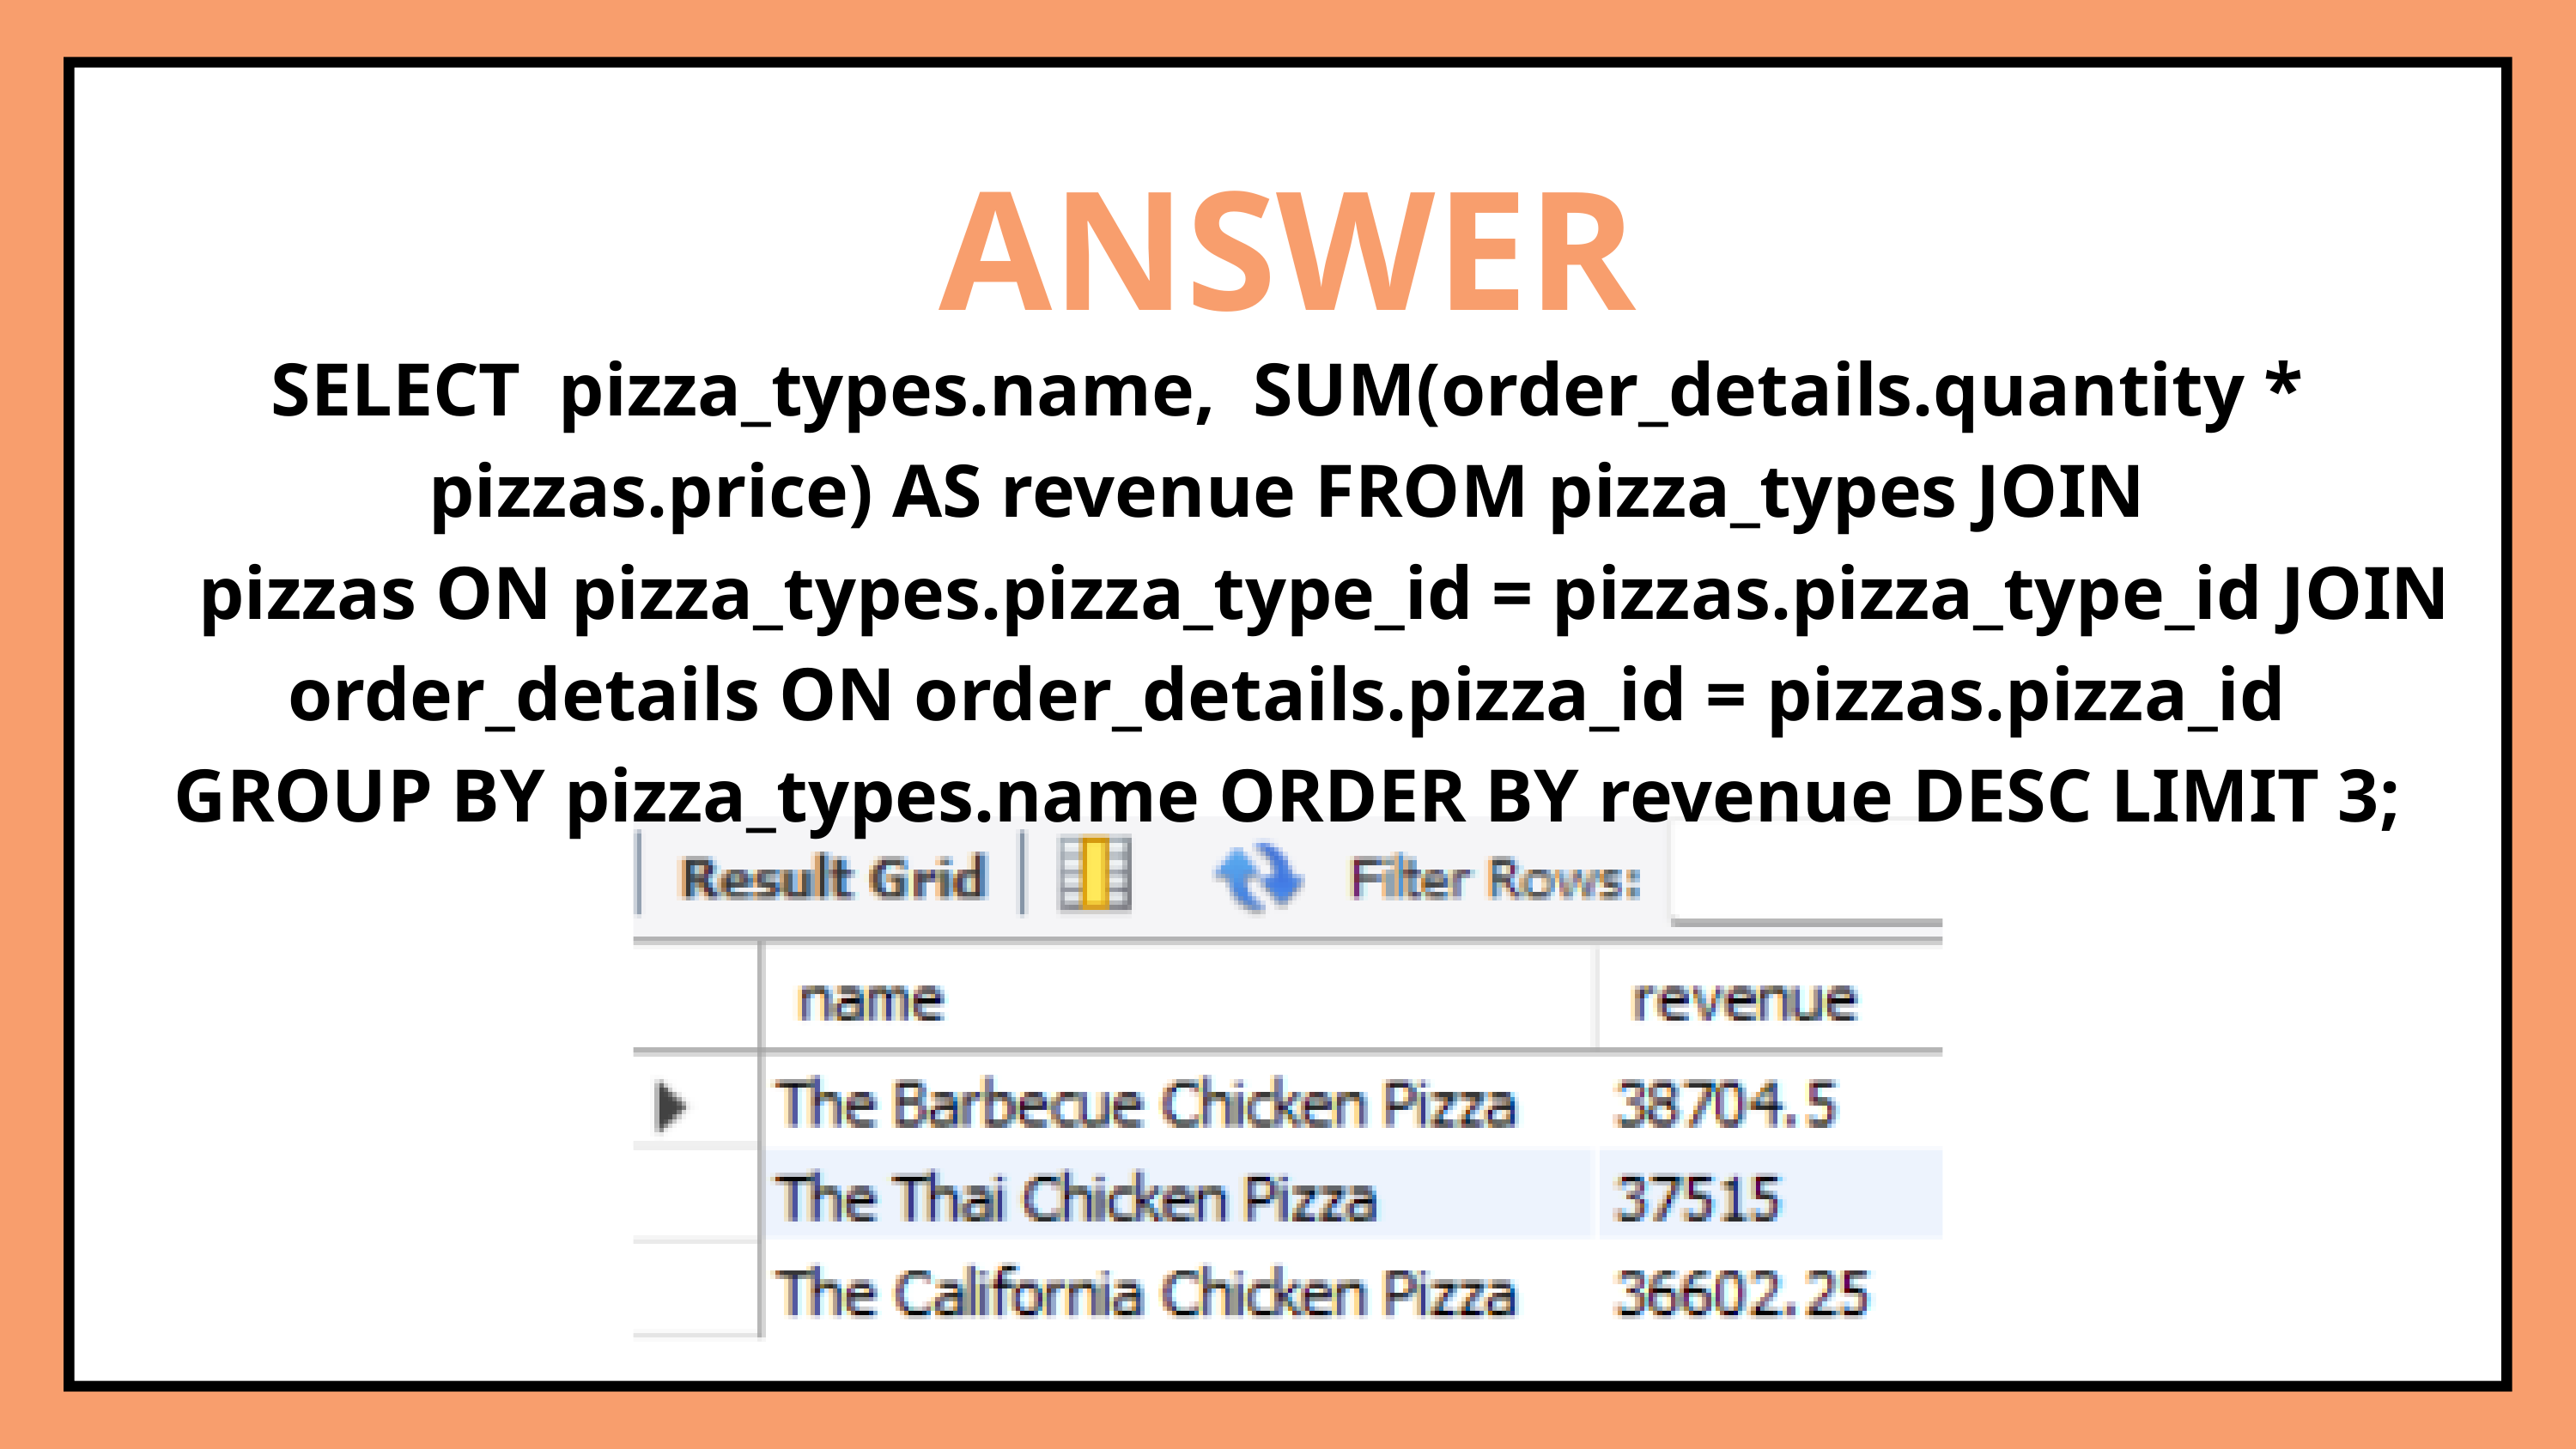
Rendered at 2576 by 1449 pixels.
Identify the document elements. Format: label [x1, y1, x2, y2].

text_box [63, 56, 2512, 1392]
